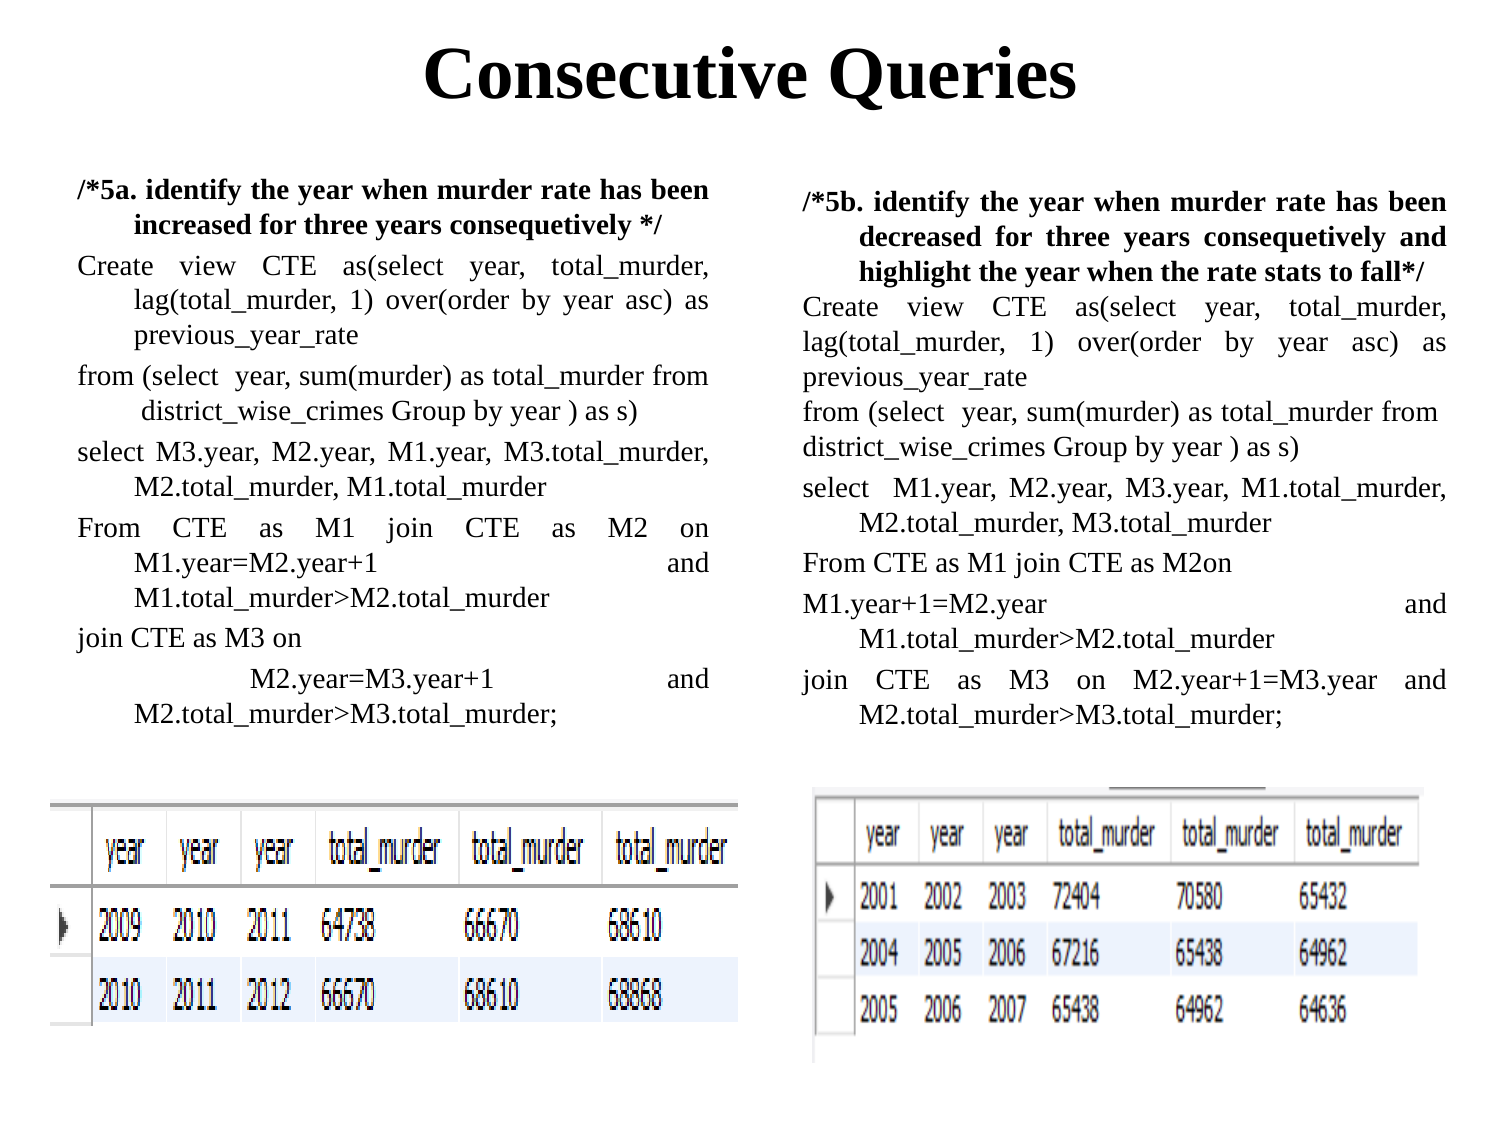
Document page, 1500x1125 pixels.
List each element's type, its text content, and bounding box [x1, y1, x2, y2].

title Consecutive Queries [75, 0, 1425, 163]
text_box /*5b. identify the year when murder rate has been decreased for three years consequetively and highlight the year when the rate stats to fall*/ Create view CTE as(select year, total_murder, lag(total_murder, 1) over(order by year asc) as previous_year_rate from (select year, sum(murder) as total_murder from district_wise_crimes Group by year ) as s) select M1.year, M2.year, M3.year, M1.total_murder, M2.total_murder, M3.total_murder From CTE as M1 join CTE as M2on M1.year+1=M2.year and M1.total_murder>M2.total_murder join CTE as M3 on M2.year+1=M3.year and M2.total_murder>M3.total_murder; [787, 174, 1463, 775]
list /*5a. identify the year when murder rate has been increased for three years consequetively */ Create view CTE as(select year, total_murder, lag(total_murder, 1) over(order by year asc) as previous_year_rate from (select year, sum(murder) as total_murder from district_wise_crimes Group by year ) as s) select M3.year, M2.year, M1.year, M3.total_murder, M2.total_murder, M1.total_murder From CTE as M1 join CTE as M2 on M1.year=M2.year+1 and M1.total_murder>M2.total_murder join CTE as M3 on M2.year=M3.year+1 and M2.total_murder>M3.total_murder; [62, 162, 725, 763]
picture [49, 799, 738, 1088]
picture [812, 787, 1424, 1063]
